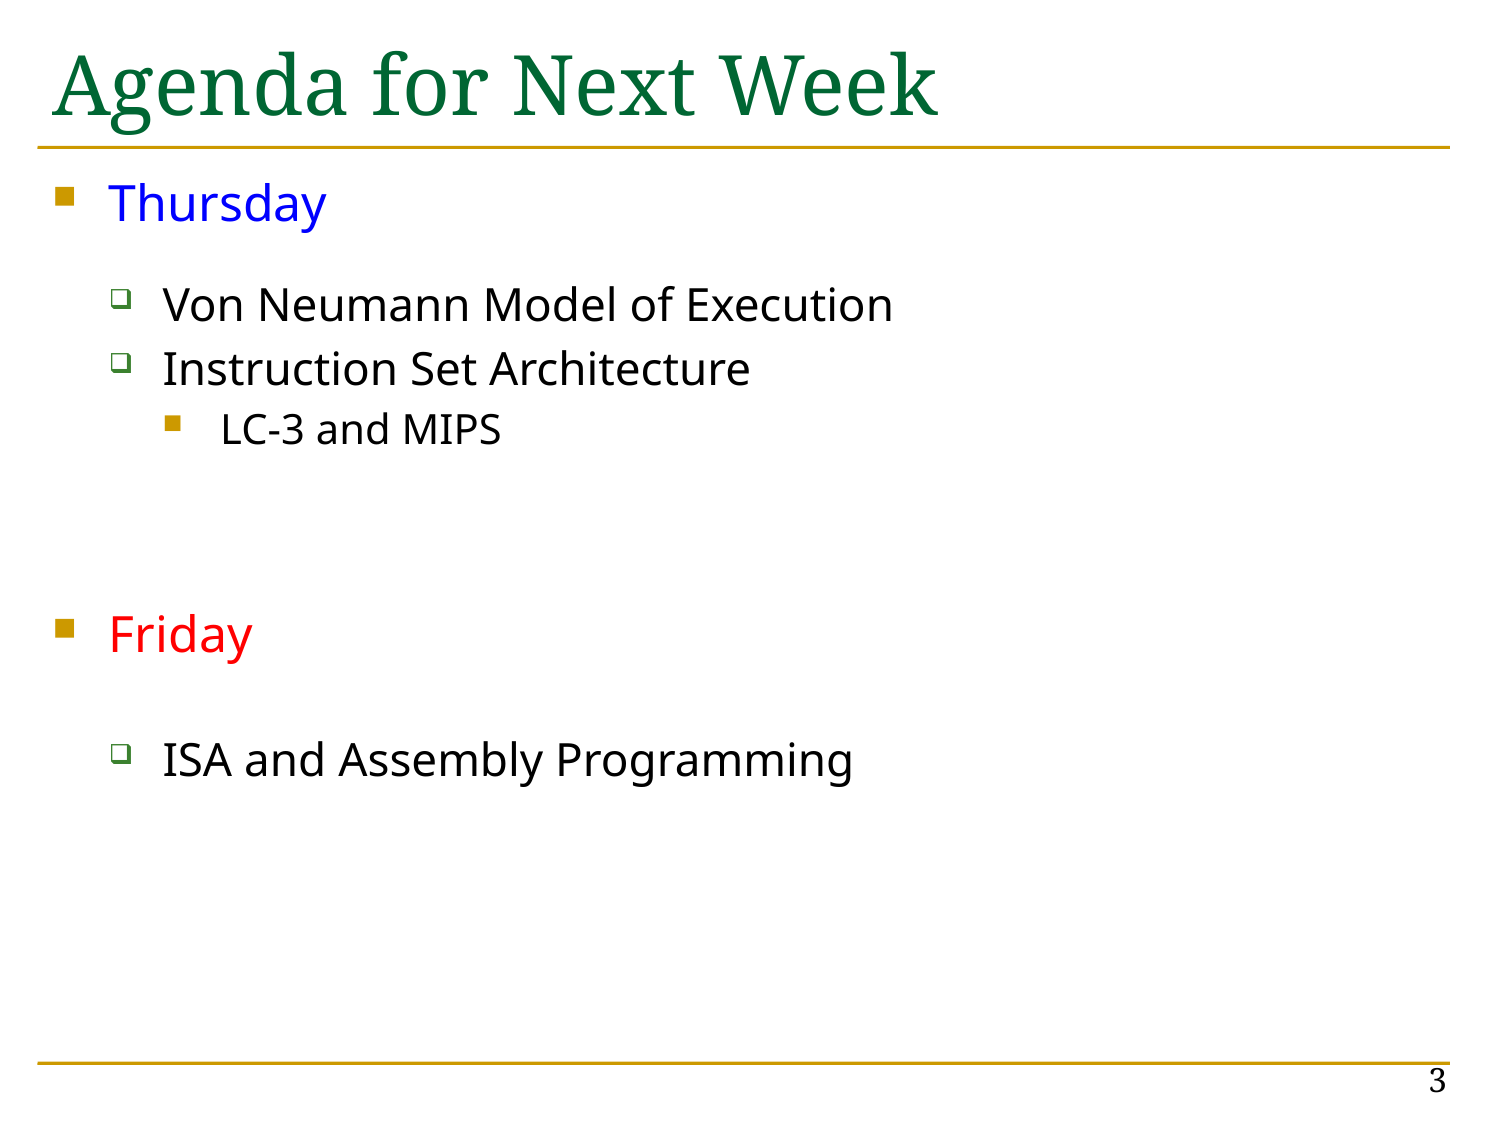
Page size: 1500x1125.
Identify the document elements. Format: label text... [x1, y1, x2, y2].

slide_number 3 [1111, 1036, 1462, 1112]
title Agenda for Next Week [37, 24, 1450, 163]
list Thursday Von Neumann Model of Execution Instruction Set Architecture LC-3 and MIPS Friday ISA and Assembly Programming [37, 163, 1450, 1016]
